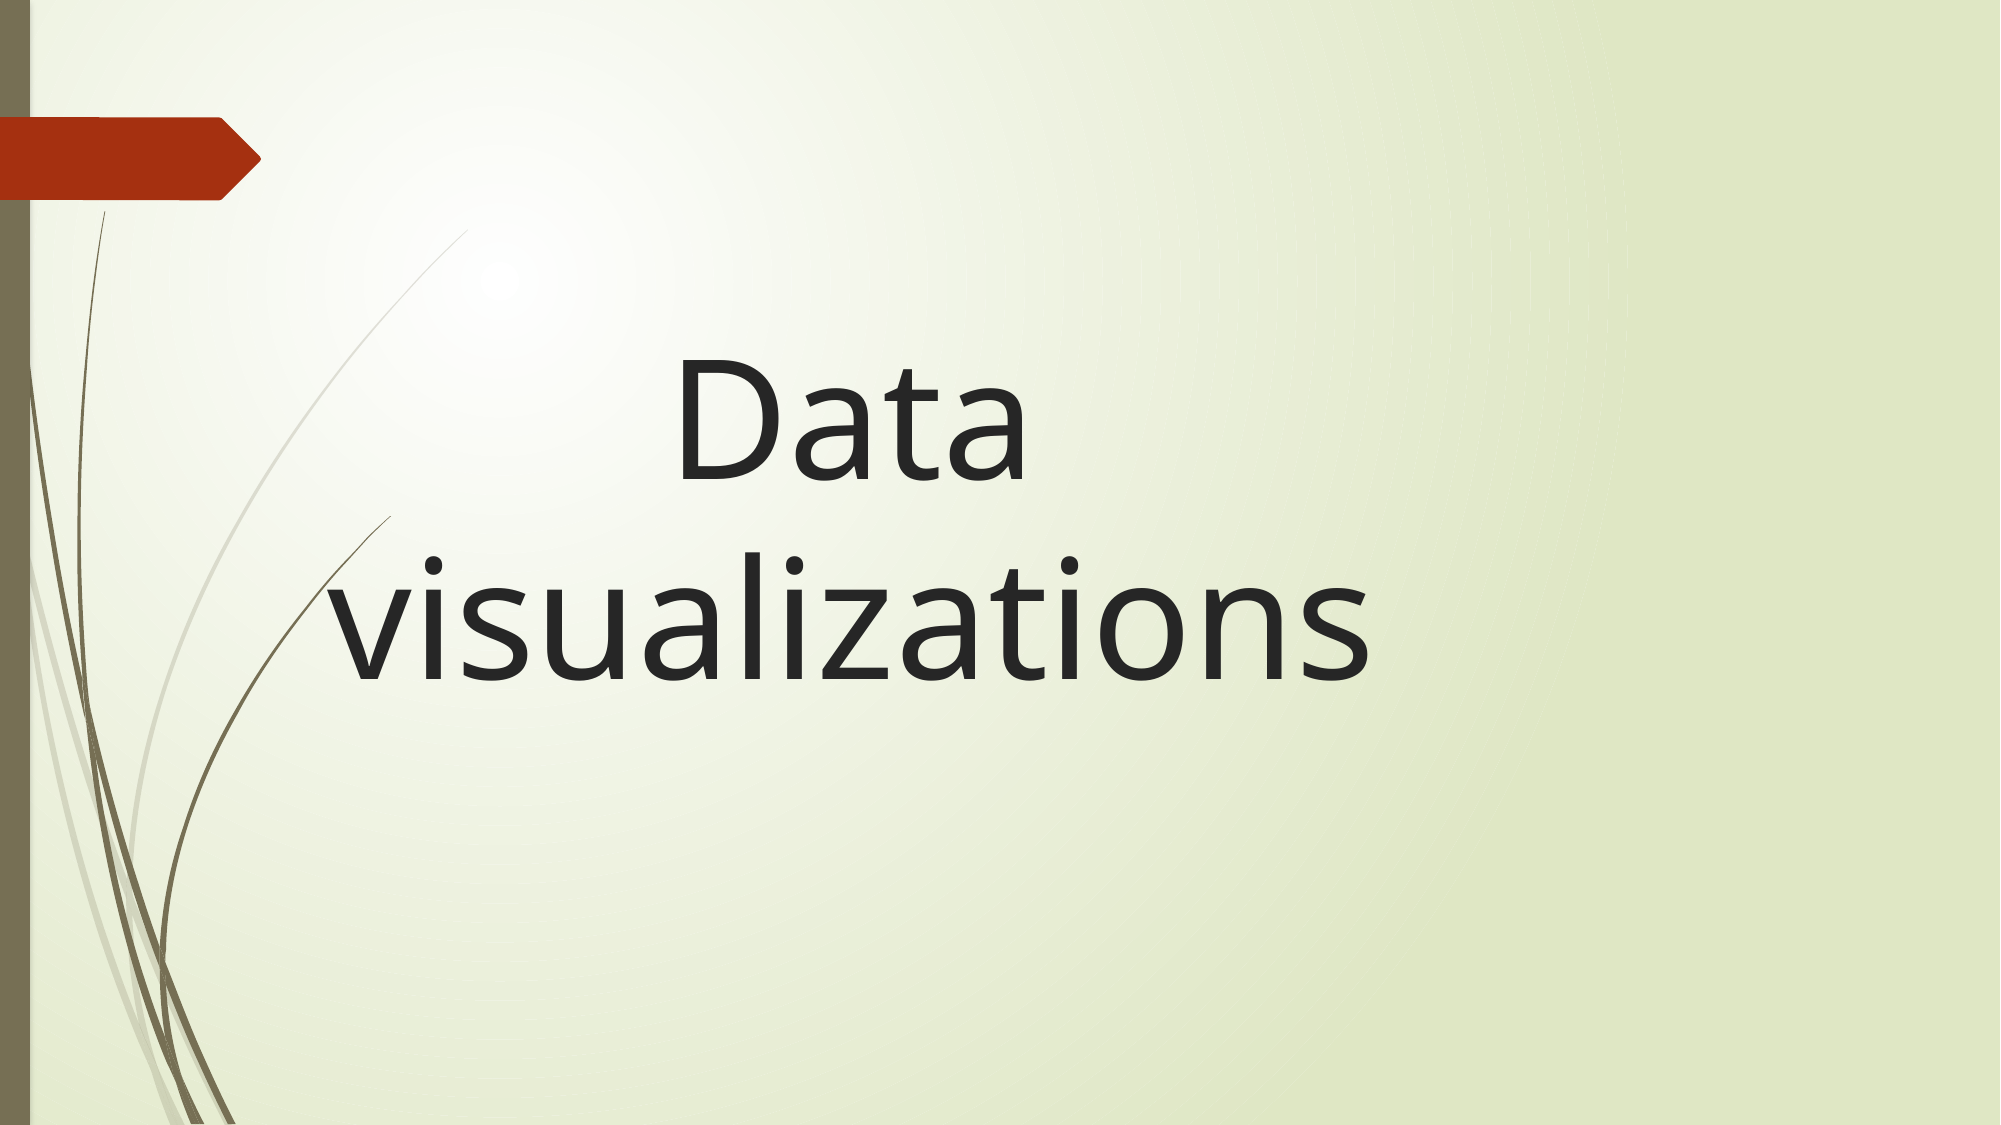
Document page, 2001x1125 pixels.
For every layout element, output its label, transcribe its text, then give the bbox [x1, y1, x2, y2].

title Data visualizations [260, 304, 1443, 754]
